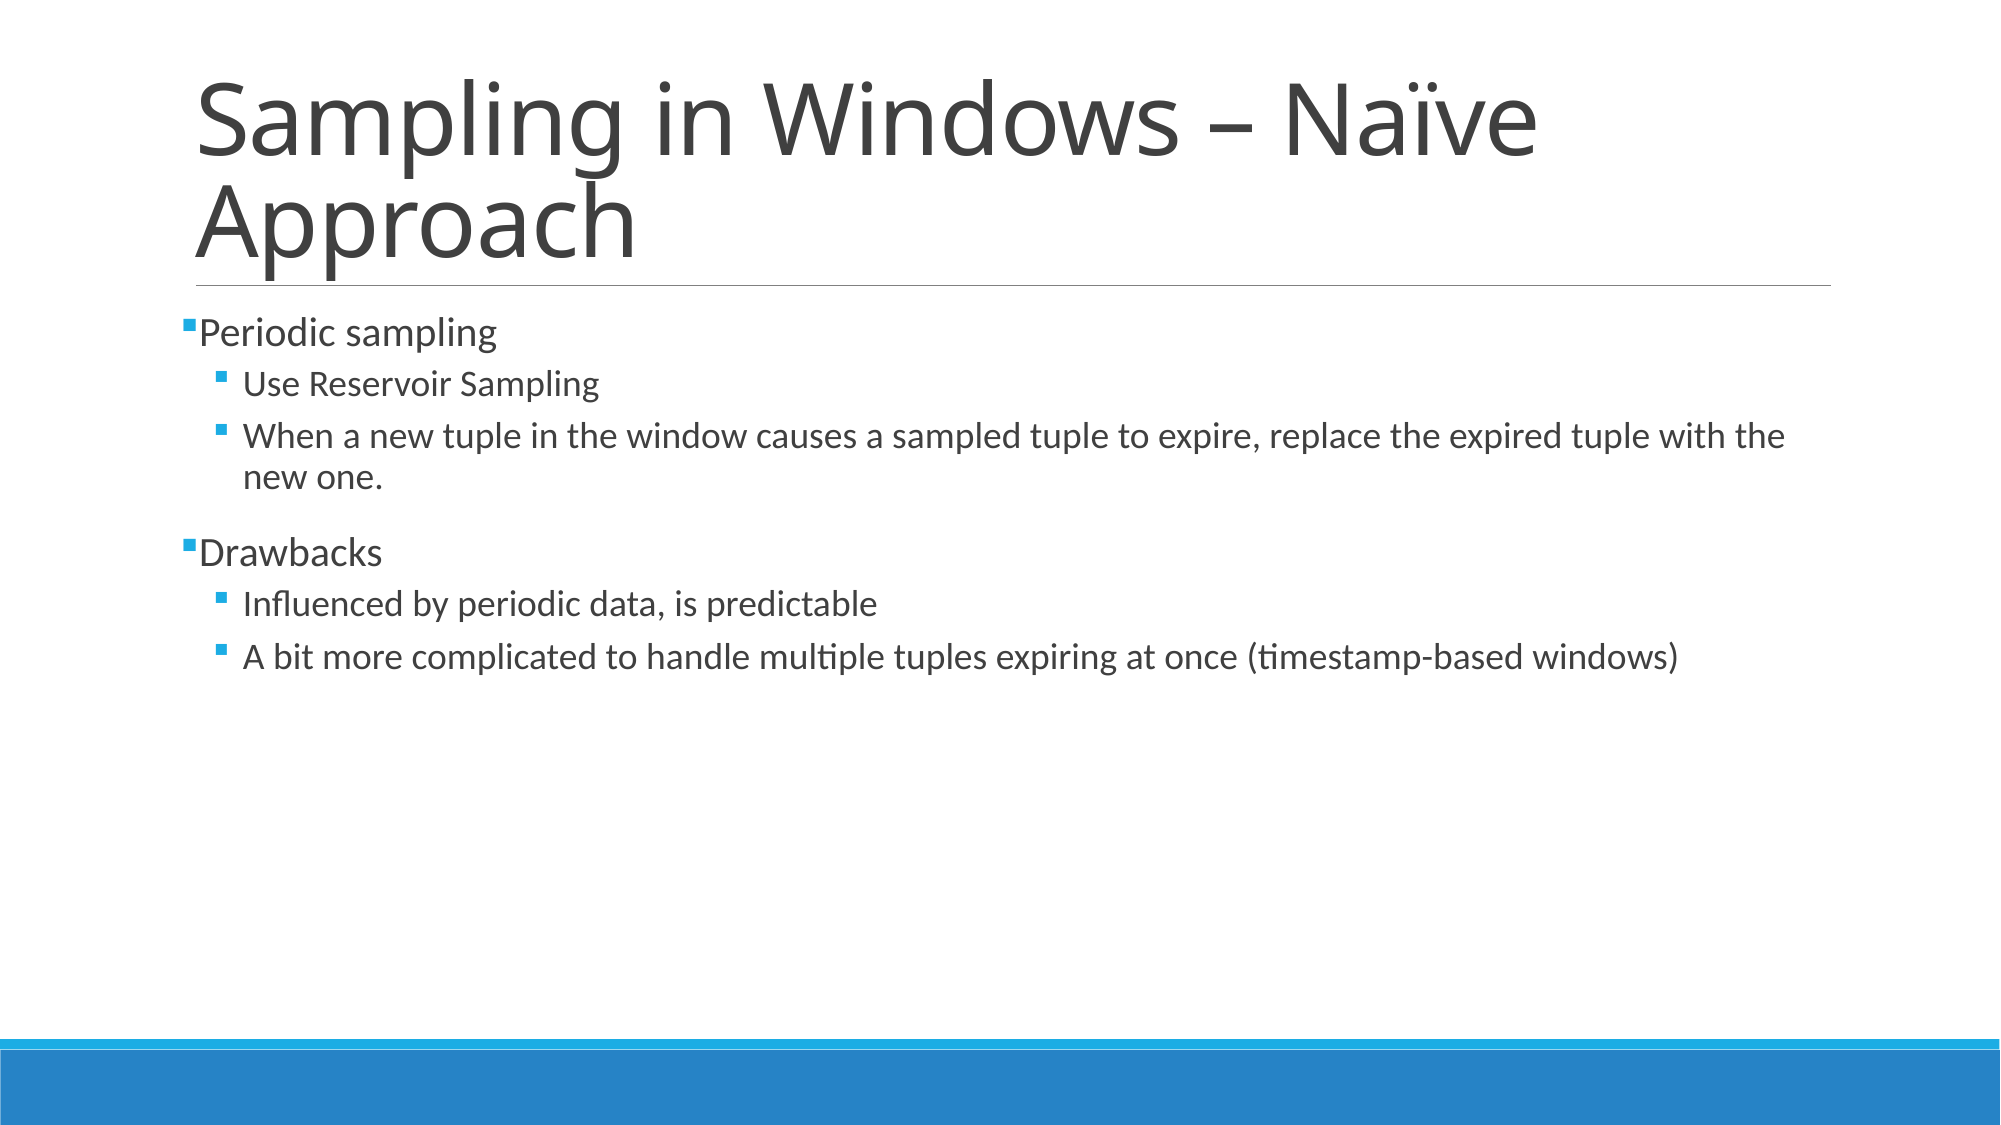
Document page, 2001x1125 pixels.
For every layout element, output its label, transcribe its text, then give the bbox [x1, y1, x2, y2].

title Sampling in Windows – Naïve Approach [180, 47, 1830, 285]
list Periodic sampling Use Reservoir Sampling When a new tuple in the window causes a sampled tuple to expire, replace the expired tuple with the new one. Drawbacks Influenced by periodic data, is predictable A bit more complicated to handle multiple tuples expiring at once (timestamp-based windows) [180, 302, 1830, 963]
